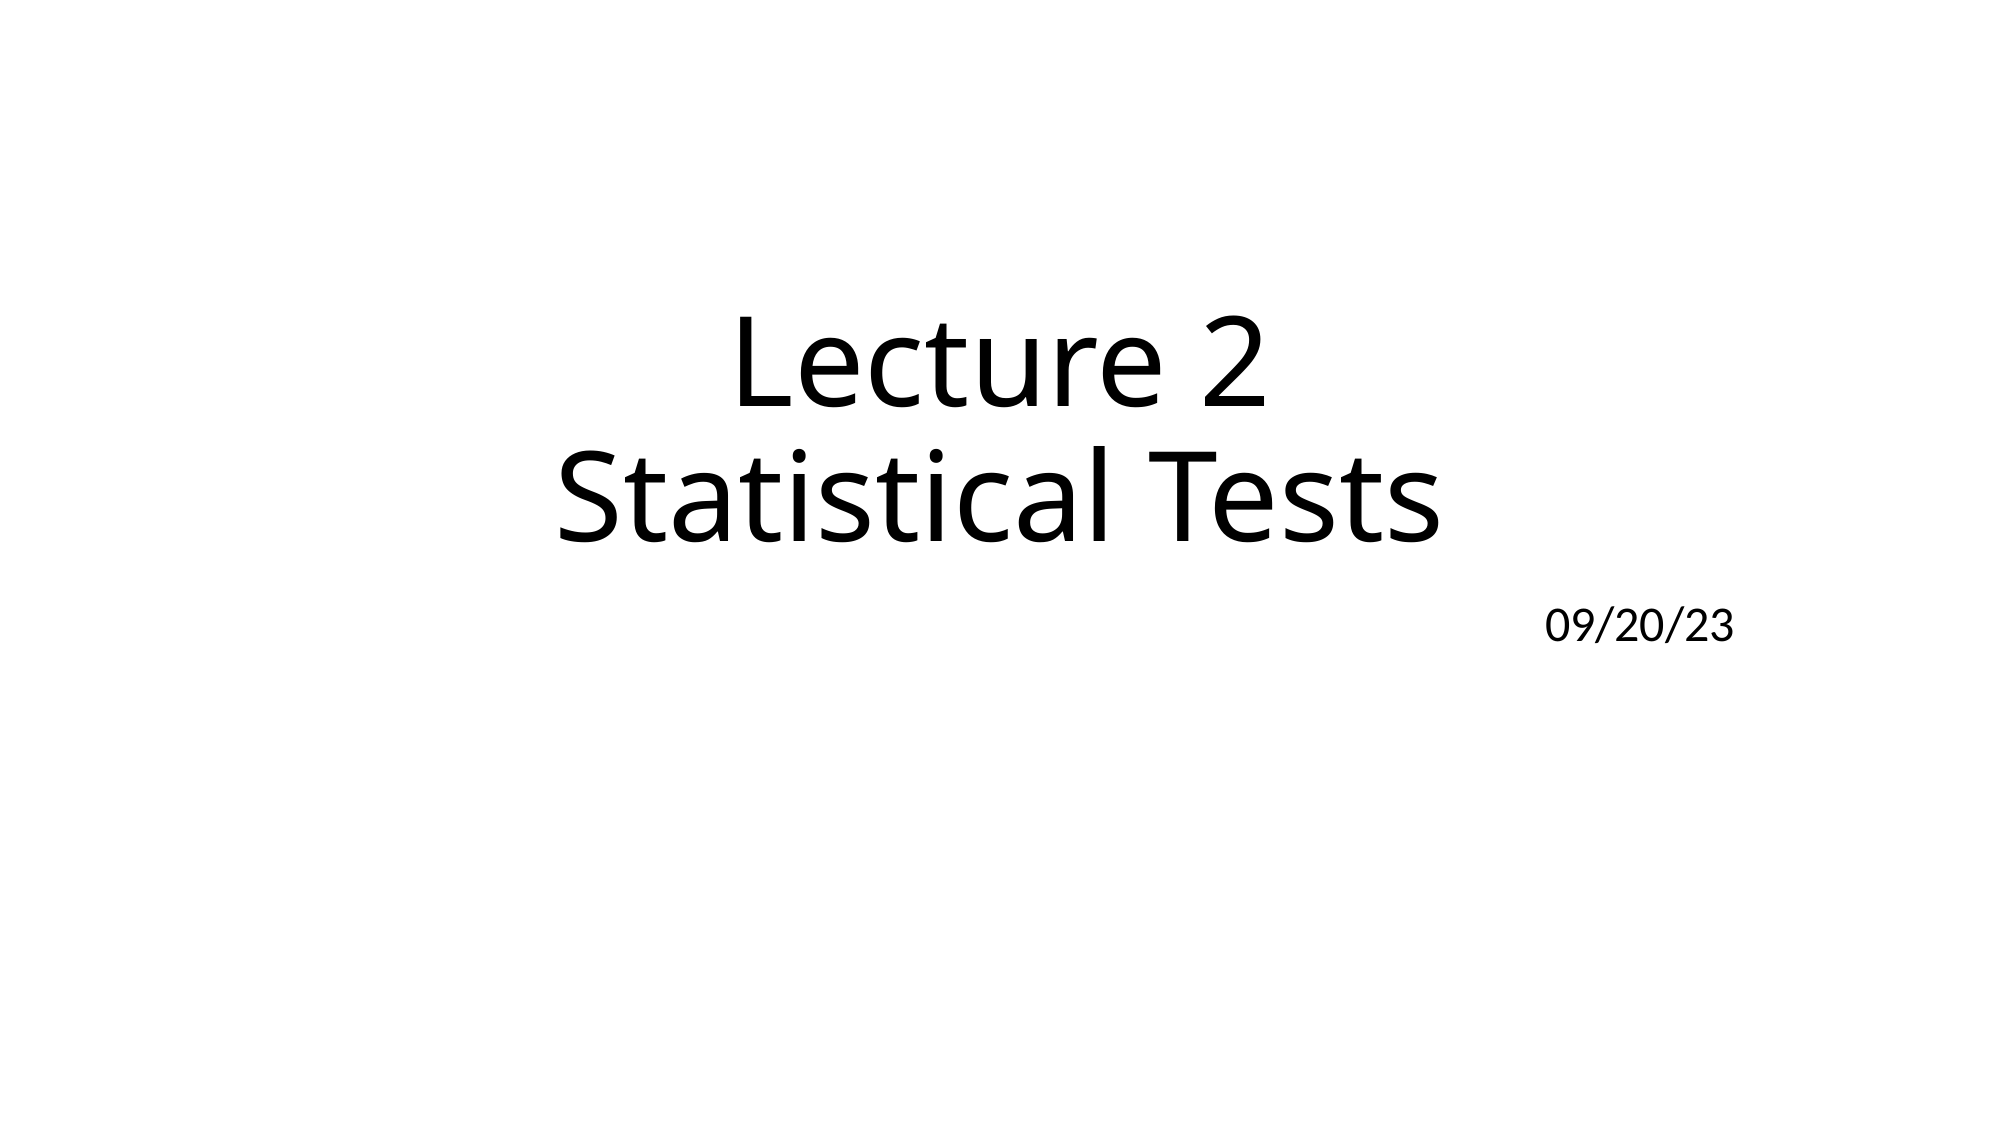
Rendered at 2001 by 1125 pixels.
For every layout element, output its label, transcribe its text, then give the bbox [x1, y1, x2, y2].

title Lecture 2 Statistical Tests [249, 184, 1750, 576]
subtitle 09/20/23 [249, 590, 1750, 863]
